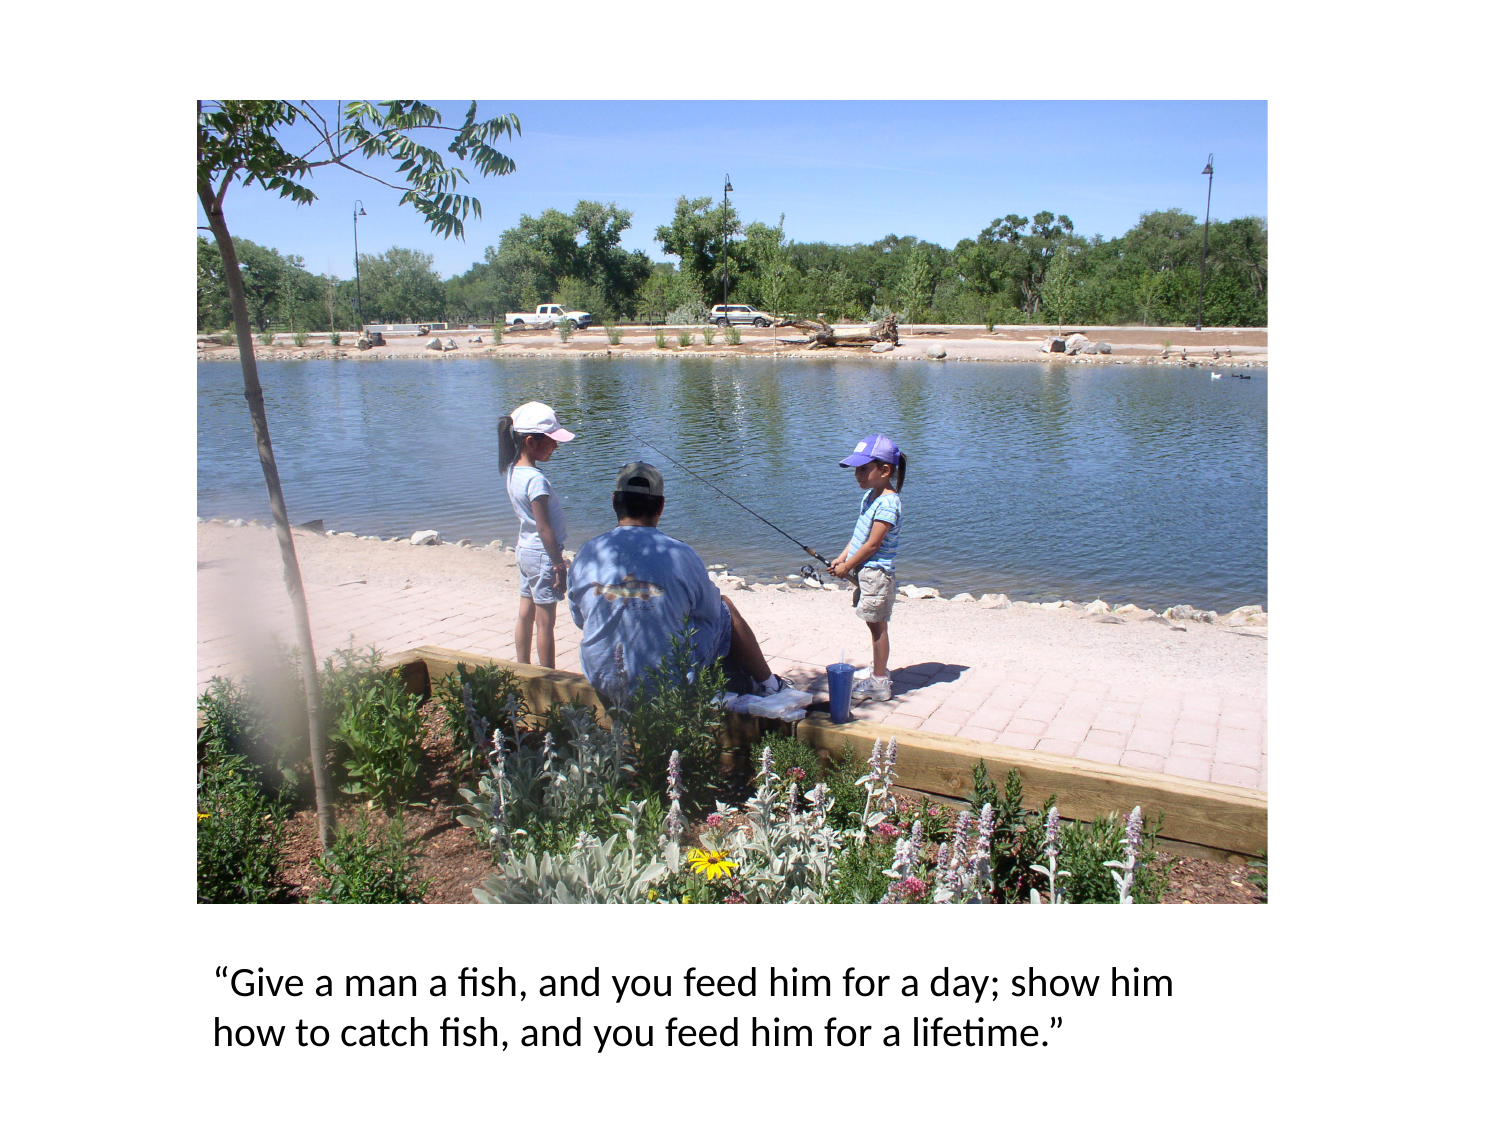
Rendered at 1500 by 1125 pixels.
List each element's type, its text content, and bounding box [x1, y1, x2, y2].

picture [196, 100, 1268, 904]
list “Give a man a fish, and you feed him for a day; show him how to catch fish, and you feed him for a lifetime.” [197, 946, 1268, 1079]
